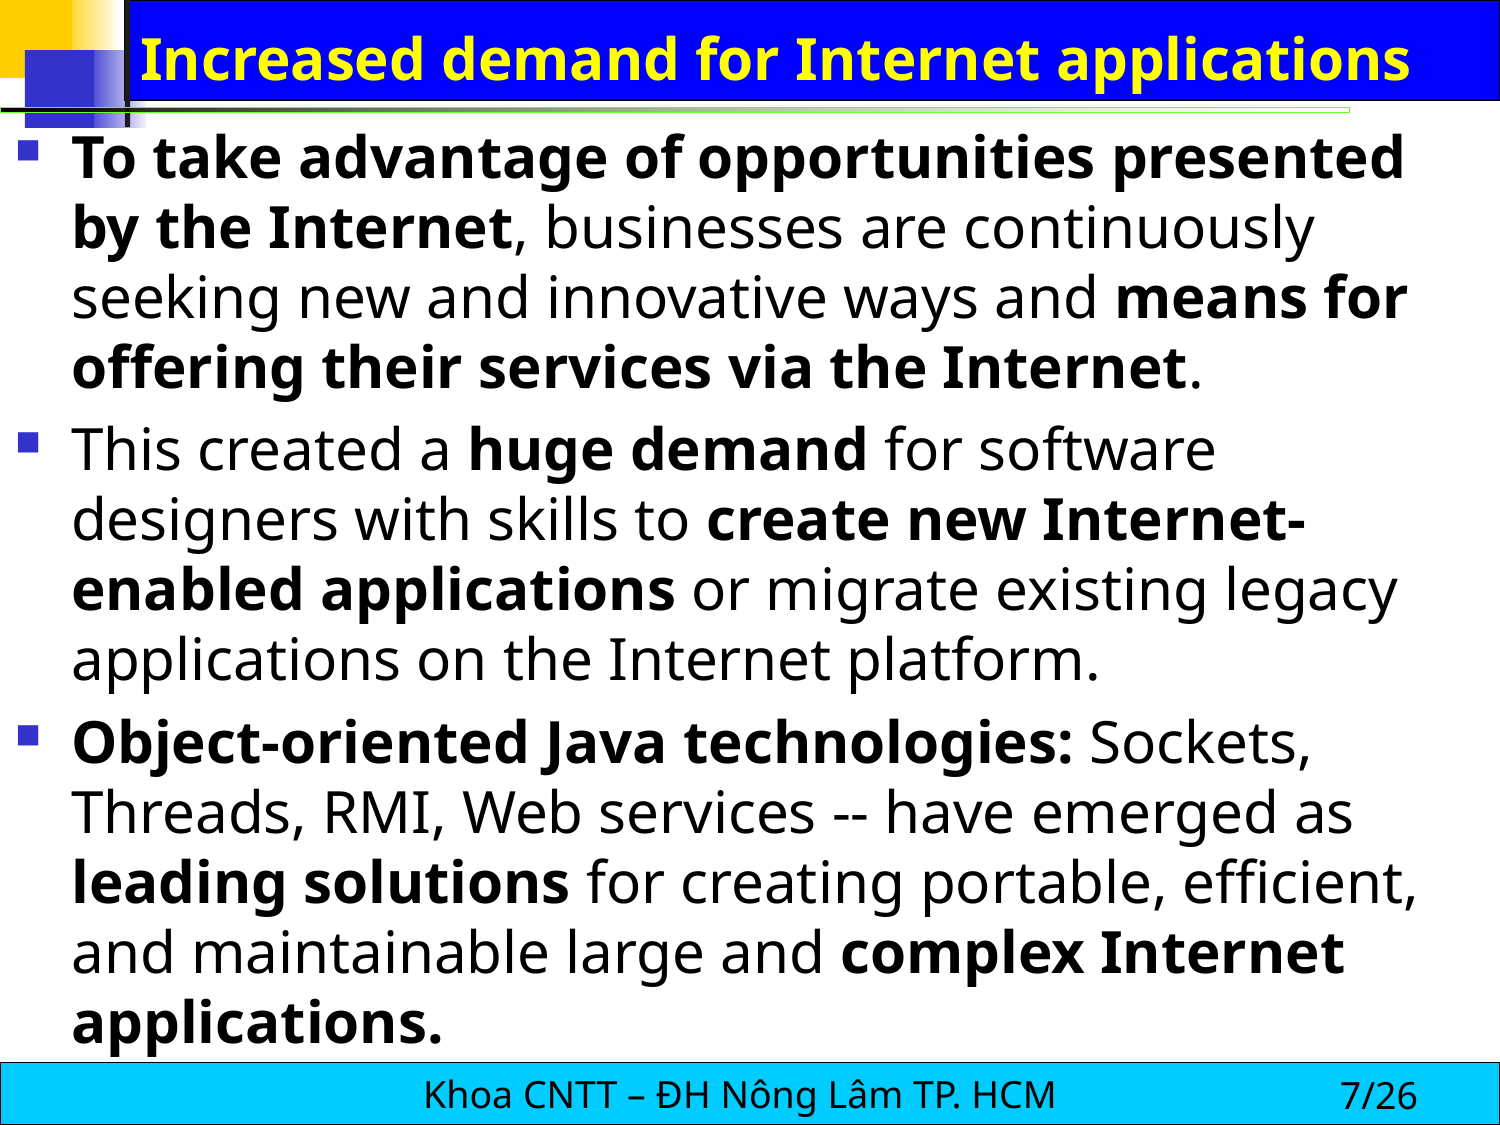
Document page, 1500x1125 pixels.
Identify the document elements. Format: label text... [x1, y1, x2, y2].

title Increased demand for Internet applications [124, 12, 1467, 101]
list To take advantage of opportunities presented by the Internet, businesses are continuously seeking new and innovative ways and means for offering their services via the Internet. This created a huge demand for software designers with skills to create new Internet-enabled applications or migrate existing legacy applications on the Internet platform. Object-oriented Java technologies: Sockets, Threads, RMI, Web services -- have emerged as leading solutions for creating portable, efficient, and maintainable large and complex Internet applications. [0, 112, 1500, 1050]
